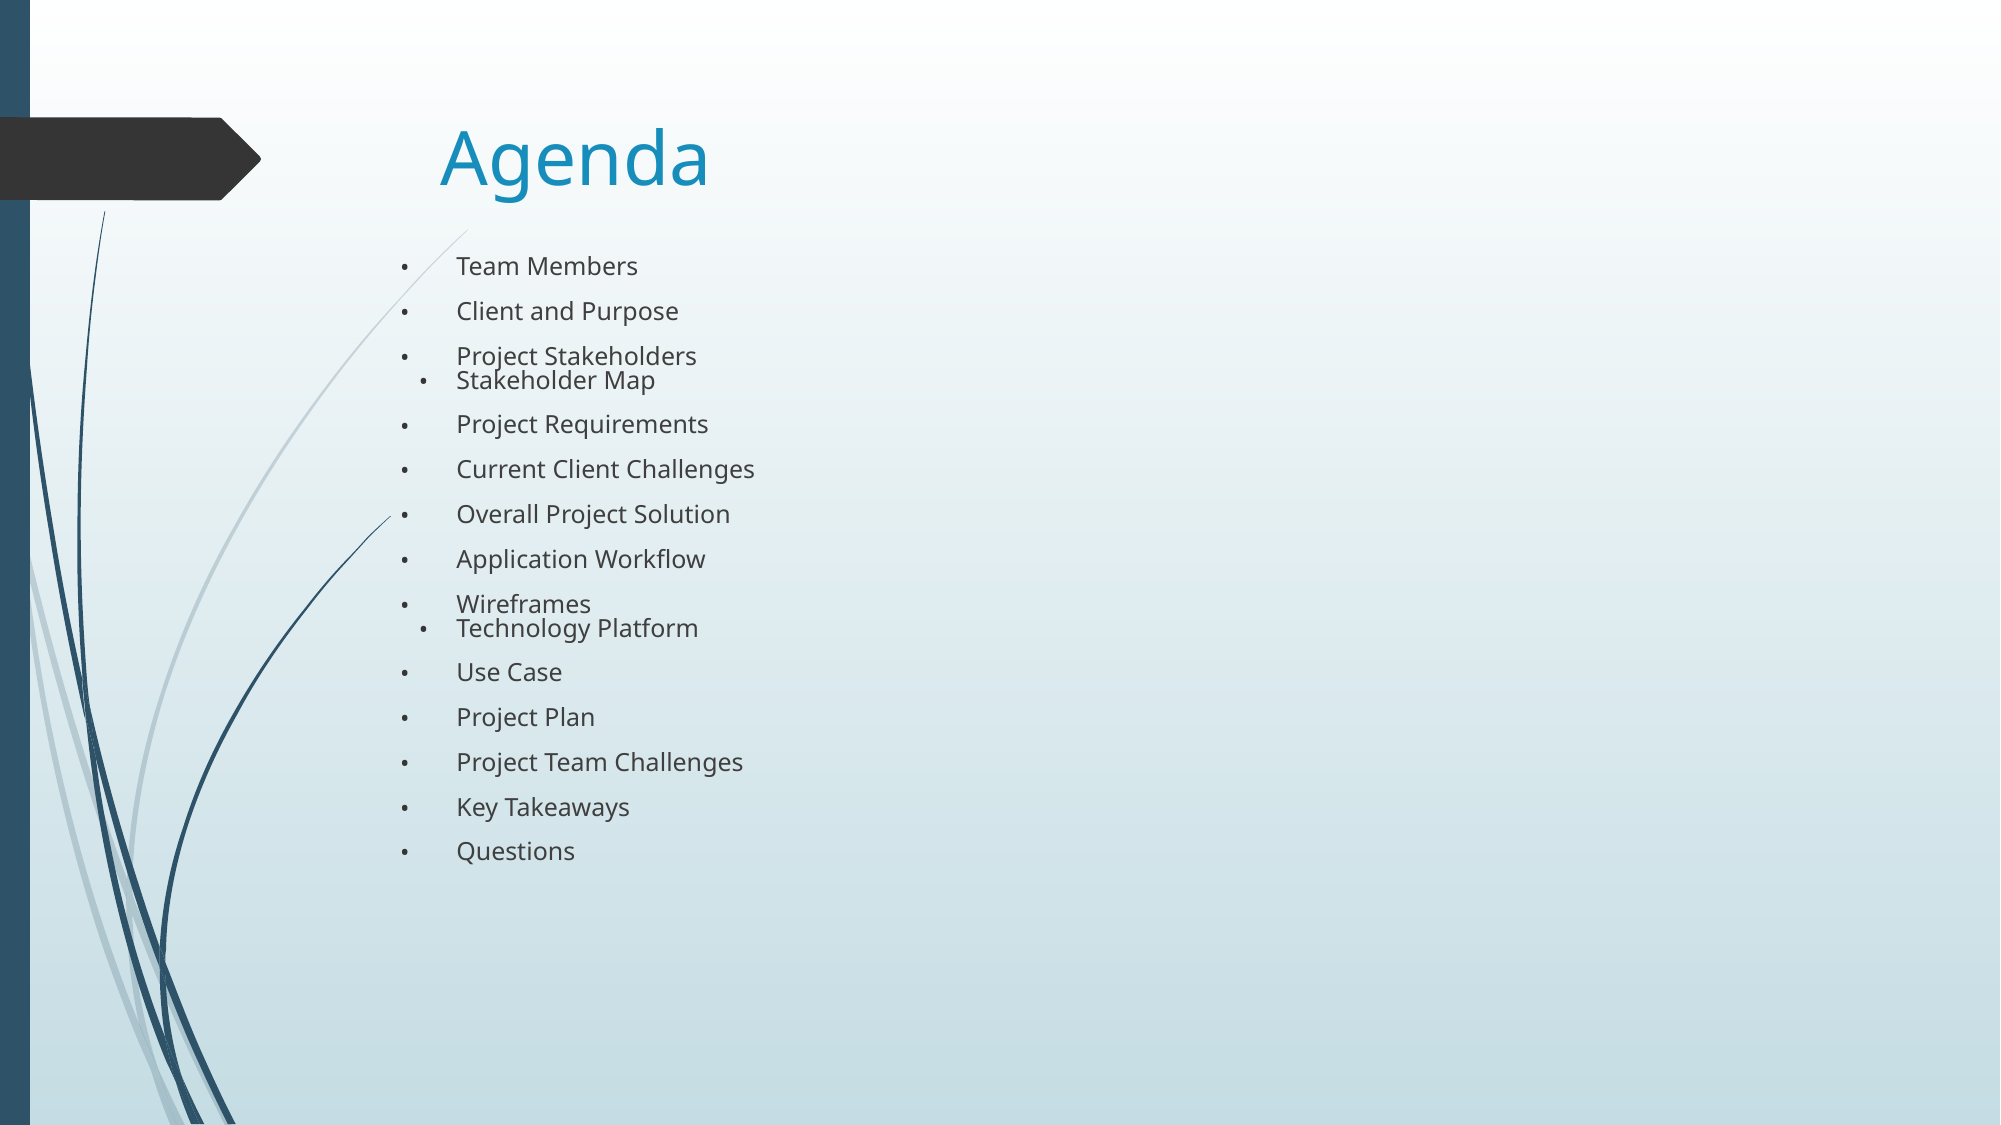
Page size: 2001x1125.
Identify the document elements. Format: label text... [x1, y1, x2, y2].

title Agenda [425, 102, 1888, 249]
list Team Members Client and Purpose Project Stakeholders Stakeholder Map Project Requirements Current Client Challenges Overall Project Solution Application Workflow Wireframes Technology Platform Use Case Project Plan Project Team Challenges Key Takeaways Questions [385, 249, 1928, 1044]
